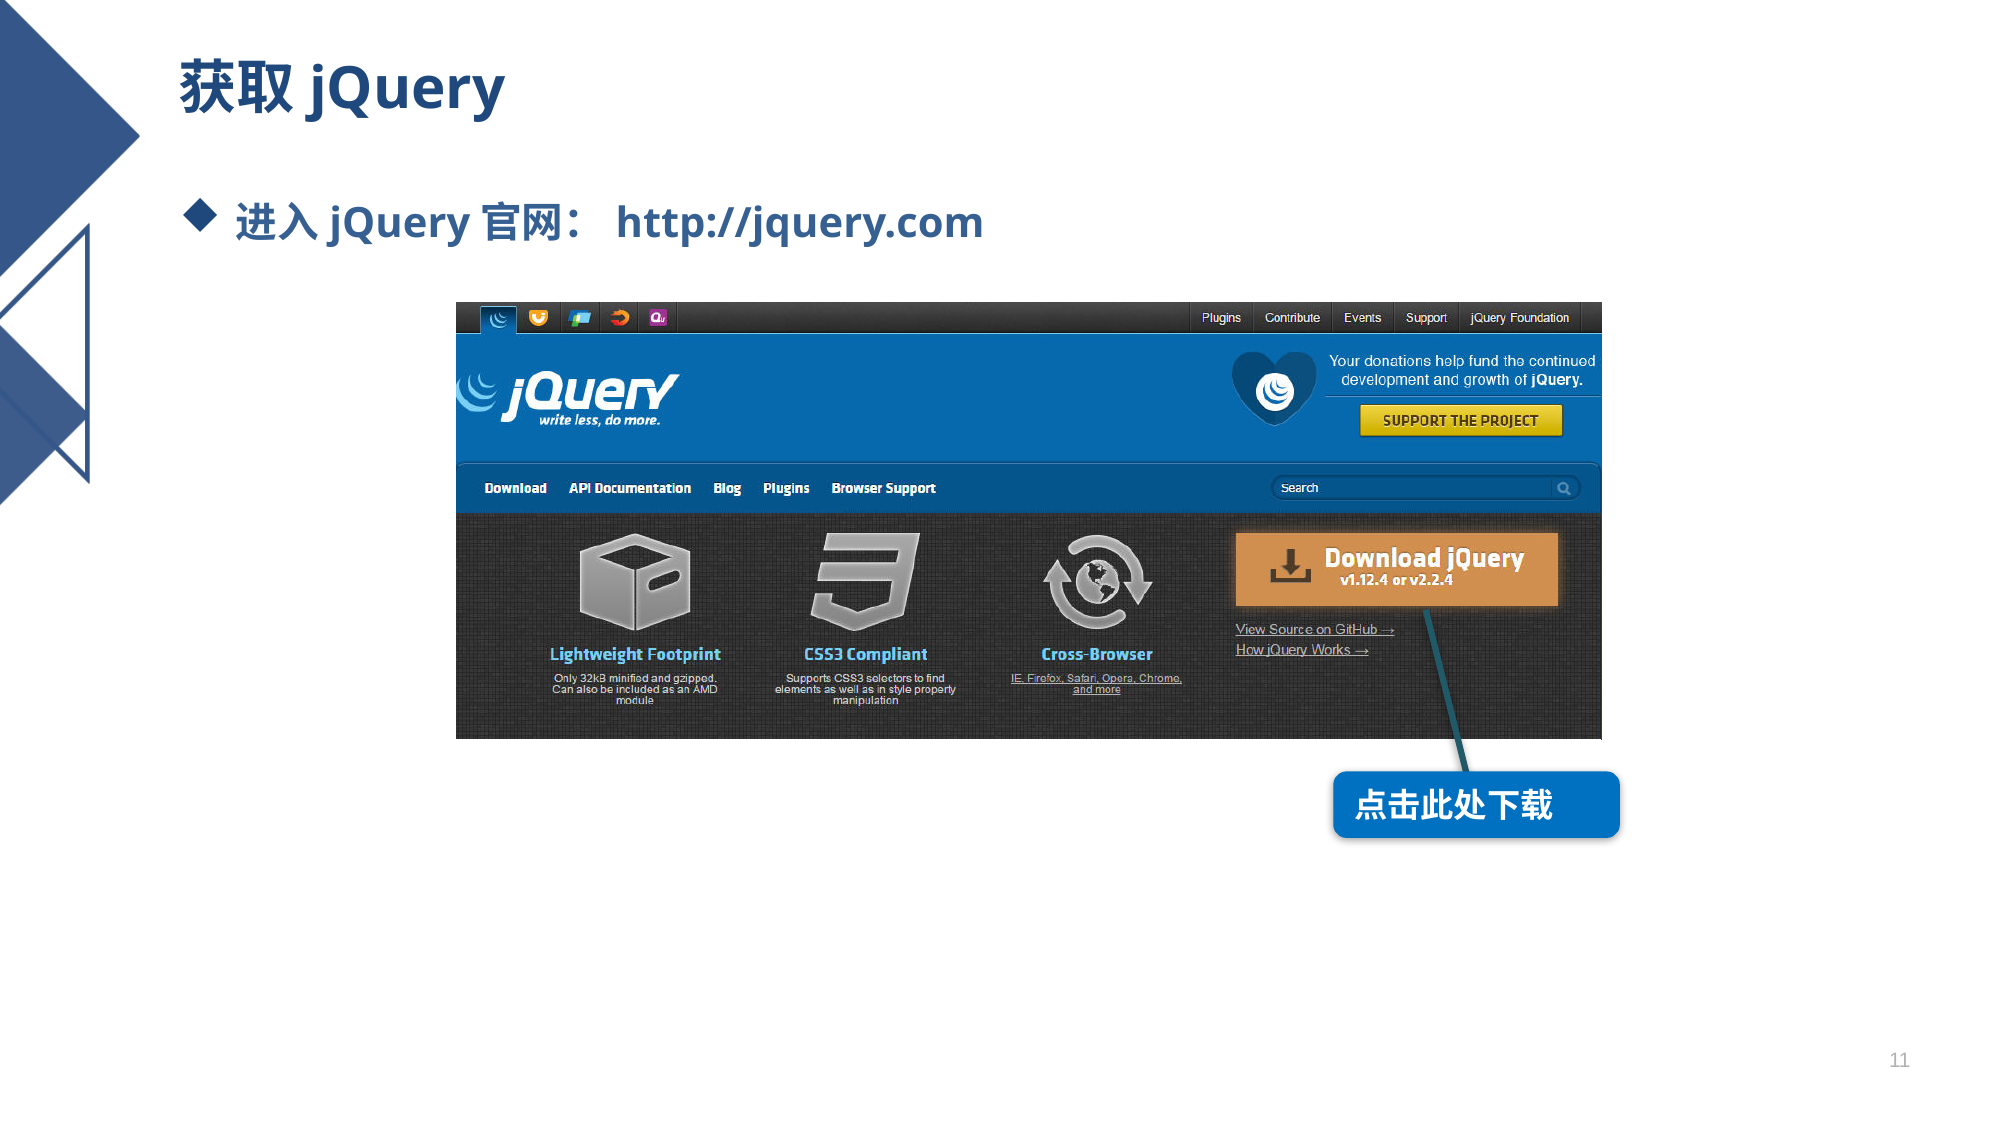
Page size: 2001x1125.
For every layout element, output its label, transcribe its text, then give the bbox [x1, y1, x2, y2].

text_box [1456, 748, 1469, 770]
title 获取jQuery [165, 35, 1914, 136]
picture [0, 0, 140, 595]
picture [456, 302, 1602, 740]
slide_number 11 [1851, 1029, 1949, 1090]
list 进入jQuery官网：http://jquery.com [166, 178, 1915, 1032]
text_box 点击此处下载 [1336, 774, 1617, 835]
